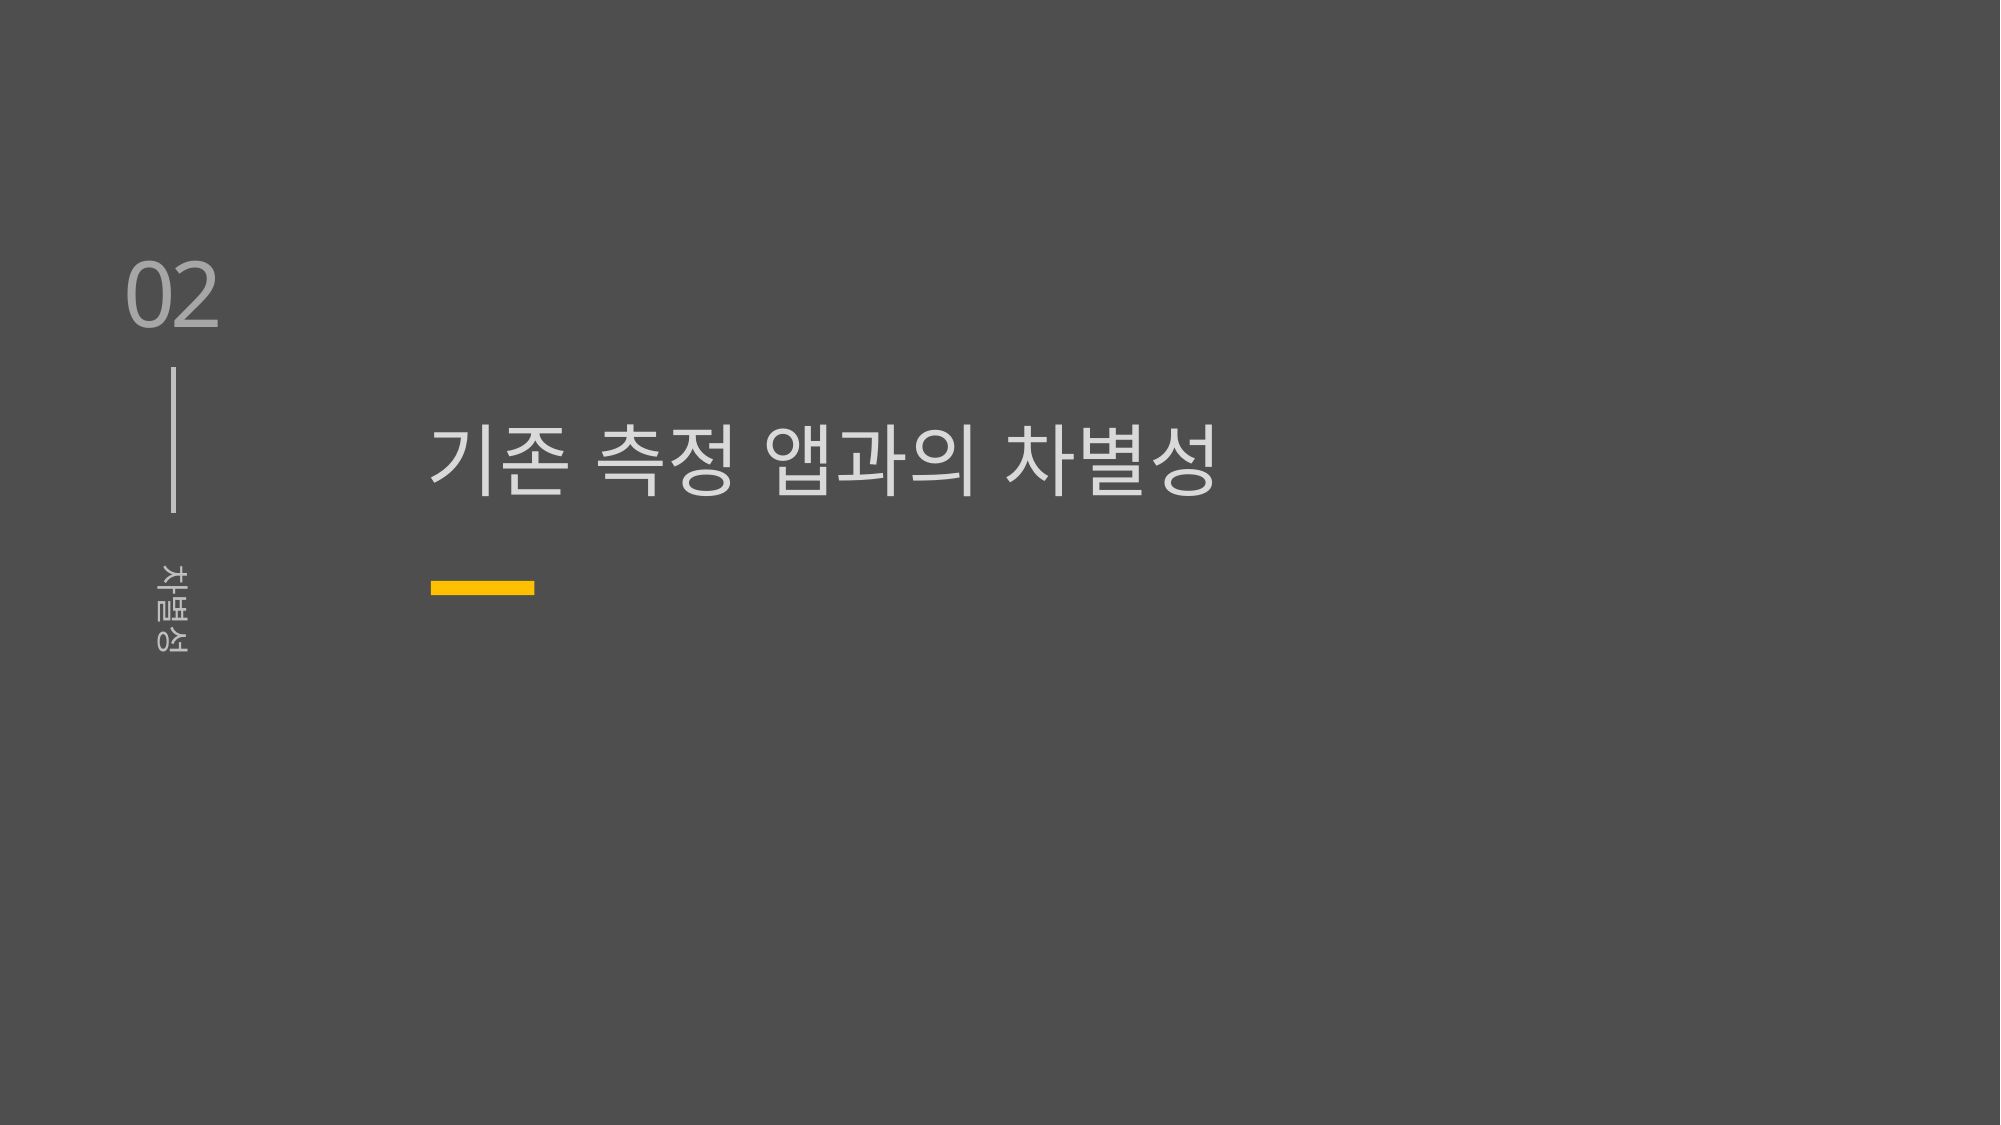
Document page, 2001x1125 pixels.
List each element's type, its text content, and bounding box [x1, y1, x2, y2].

text_box [430, 580, 535, 596]
text_box 차별성 [146, 549, 202, 905]
text_box 02 [80, 228, 267, 353]
text_box 기존 측정 앱과의 차별성 [411, 404, 1337, 514]
